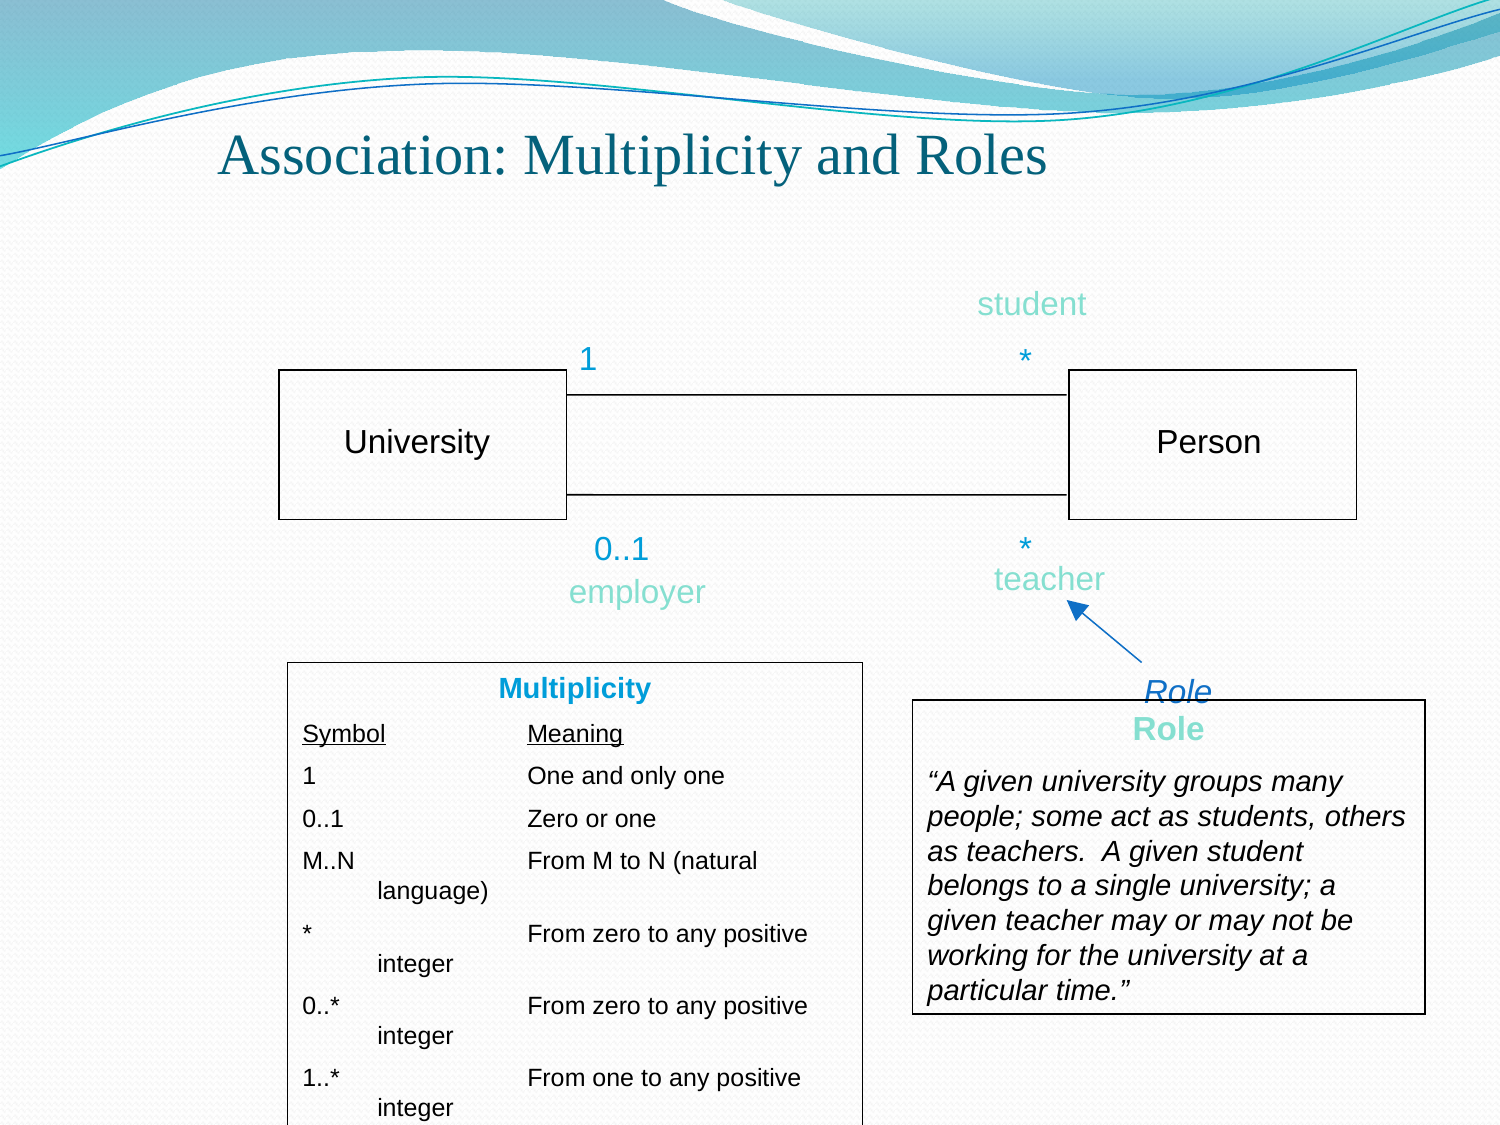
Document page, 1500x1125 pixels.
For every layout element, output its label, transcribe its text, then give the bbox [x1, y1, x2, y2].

text_box teacher [979, 549, 1121, 605]
text_box student [962, 274, 1102, 330]
text_box [1066, 600, 1142, 663]
text_box [1069, 369, 1357, 520]
text_box Multiplicity Symbol Meaning 1 One and only one 0..1 Zero or one M..N From M to N (natural language) * From zero to any positive integer 0..* From zero to any positive integer 1..* From one to any positive integer [287, 662, 863, 1125]
text_box 1 [564, 329, 613, 385]
text_box Role [1129, 662, 1228, 699]
text_box 0..1 [579, 519, 665, 562]
text_box * [1004, 332, 1048, 387]
title Association: Multiplicity and Roles [112, 24, 1240, 188]
text_box University [329, 412, 506, 468]
text_box Role “A given university groups many people; some act as students, others as teachers. A given student belongs to a single university; a given teacher may or may not be working for the university at a particular time.” [912, 699, 1425, 1014]
text_box employer [554, 562, 722, 618]
text_box * [1004, 519, 1048, 549]
text_box [279, 369, 567, 520]
text_box Person [1141, 412, 1277, 468]
